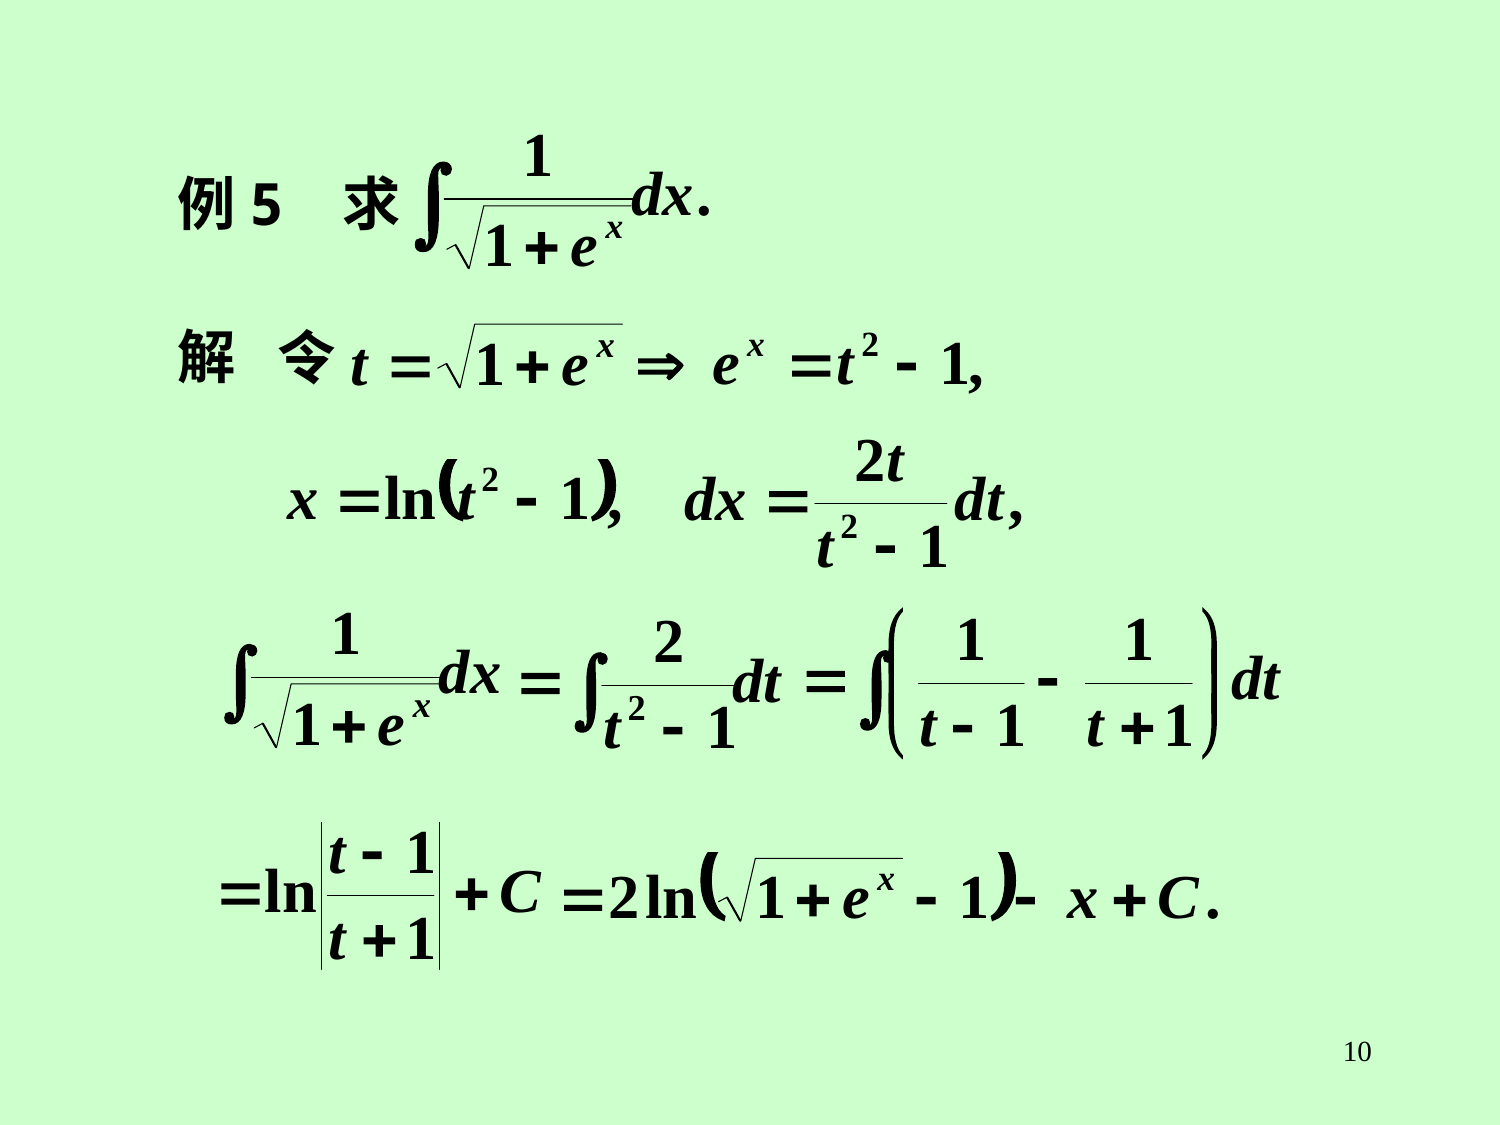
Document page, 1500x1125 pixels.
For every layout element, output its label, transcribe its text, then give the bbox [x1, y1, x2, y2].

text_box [682, 426, 1027, 573]
text_box 解 [162, 312, 261, 398]
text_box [212, 816, 551, 976]
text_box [554, 851, 1223, 936]
text_box 例5 求 [162, 159, 396, 245]
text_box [797, 603, 1288, 763]
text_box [512, 608, 788, 755]
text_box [262, 313, 629, 399]
slide_number 10 [1074, 1024, 1388, 1101]
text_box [278, 459, 626, 537]
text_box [212, 599, 507, 755]
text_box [401, 121, 713, 275]
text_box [633, 323, 987, 402]
